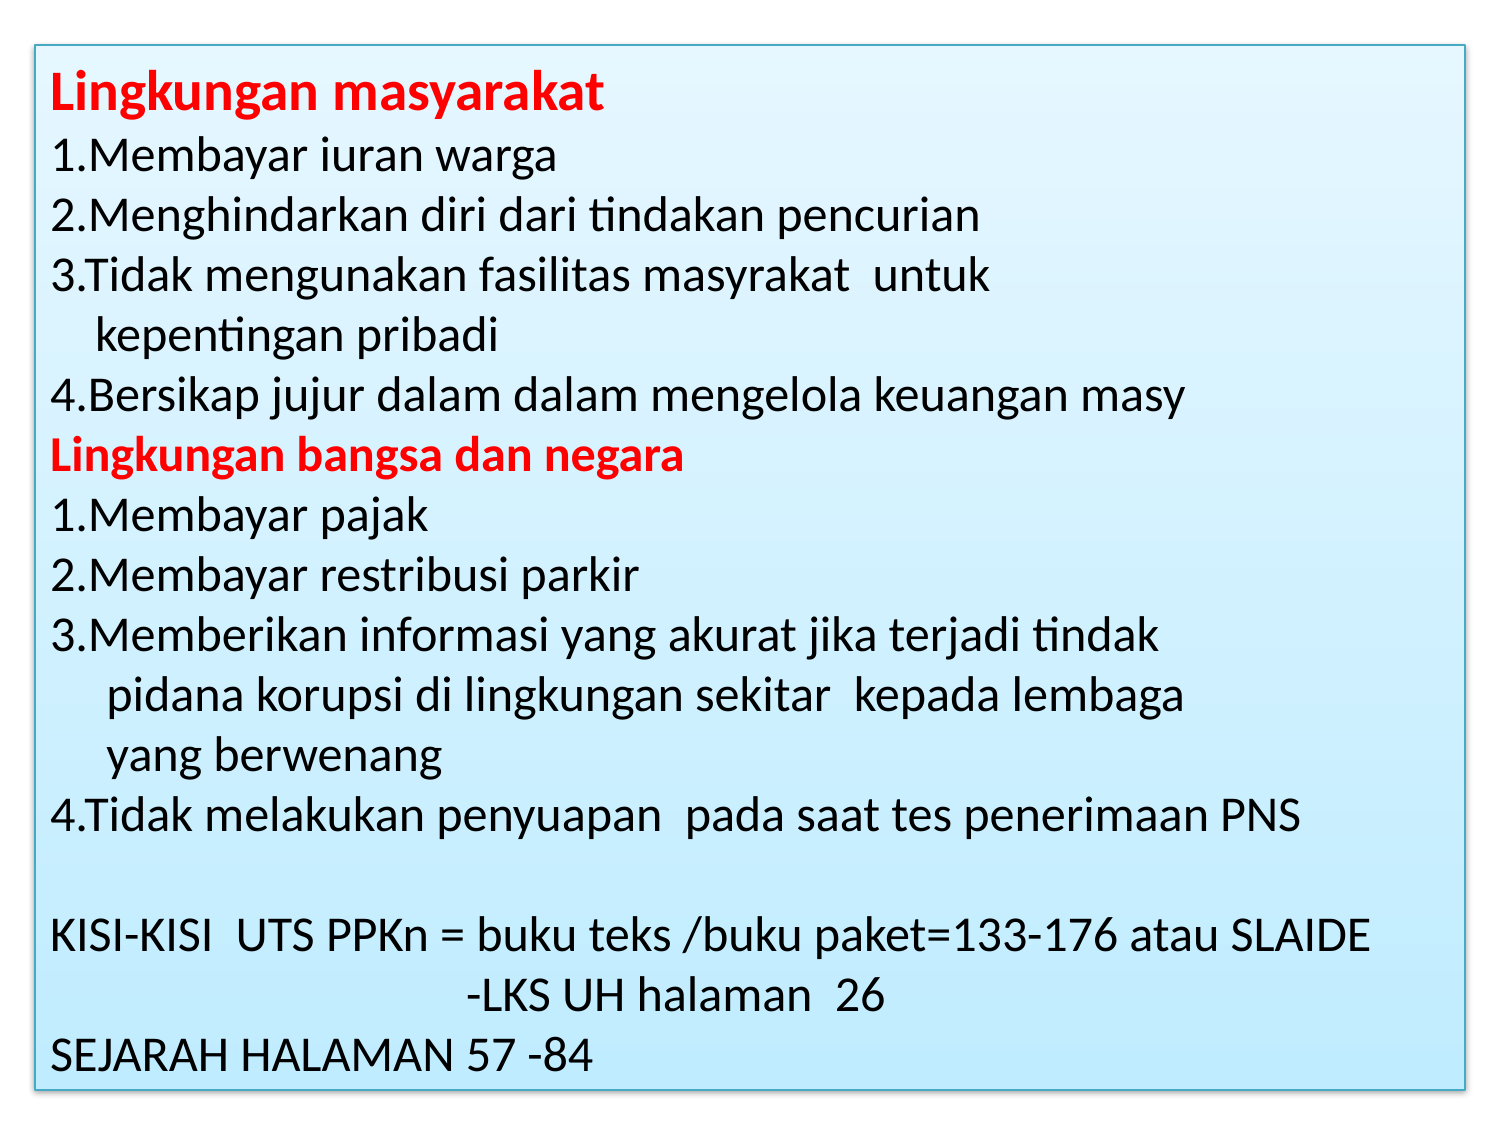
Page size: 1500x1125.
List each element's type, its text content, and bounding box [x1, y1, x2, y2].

title Lingkungan masyarakat 1.Membayar iuran warga 2.Menghindarkan diri dari tindakan pencurian 3.Tidak mengunakan fasilitas masyrakat untuk kepentingan pribadi 4.Bersikap jujur dalam dalam mengelola keuangan masy Lingkungan bangsa dan negara 1.Membayar pajak 2.Membayar restribusi parkir 3.Memberikan informasi yang akurat jika terjadi tindak pidana korupsi di lingkungan sekitar kepada lembaga yang berwenang 4.Tidak melakukan penyuapan pada saat tes penerimaan PNS KISI-KISI UTS PPKn = buku teks /buku paket=133-176 atau SLAIDE -LKS UH halaman 26 SEJARAH HALAMAN 57 -84 [34, 44, 1466, 1091]
